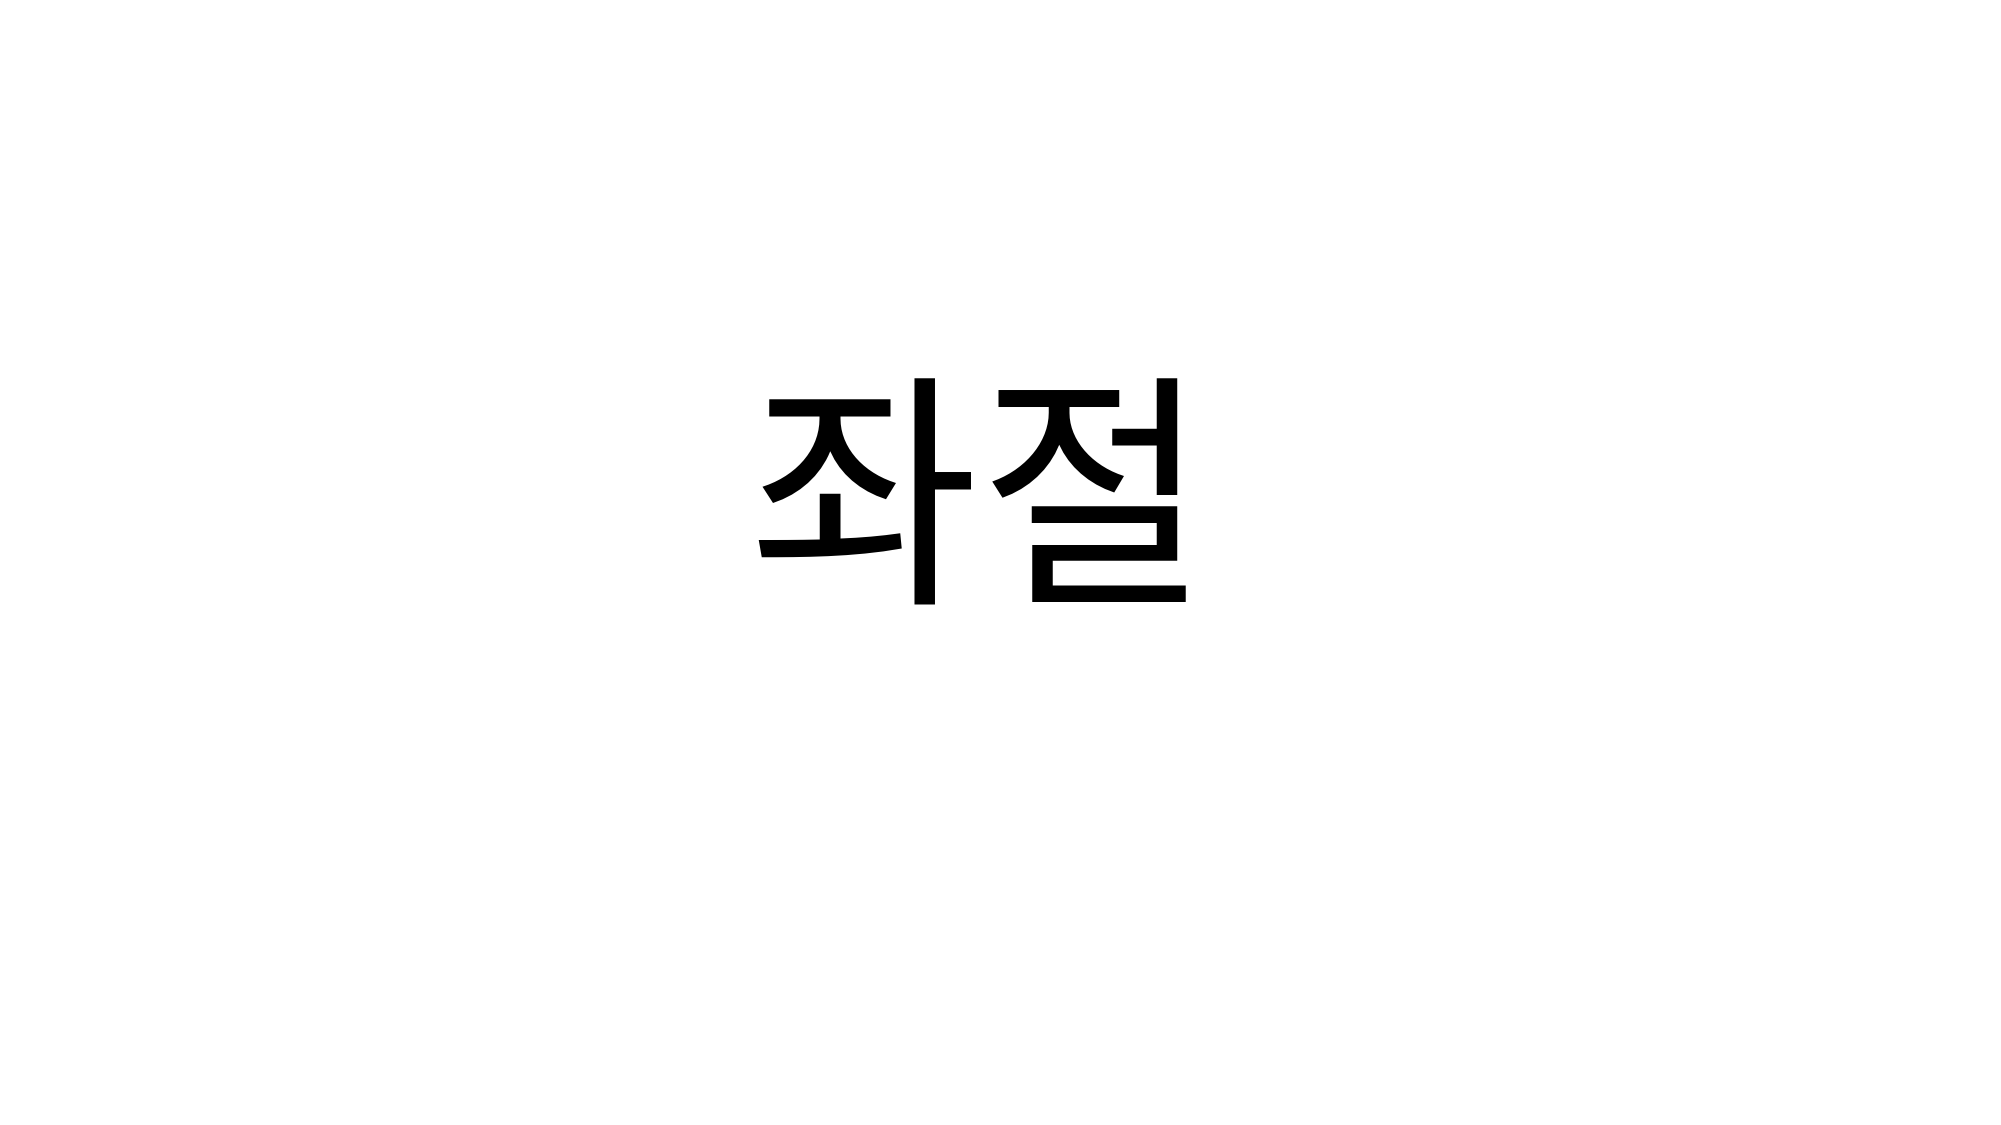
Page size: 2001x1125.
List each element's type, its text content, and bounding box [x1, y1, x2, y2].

list 좌절 [734, 362, 1331, 687]
